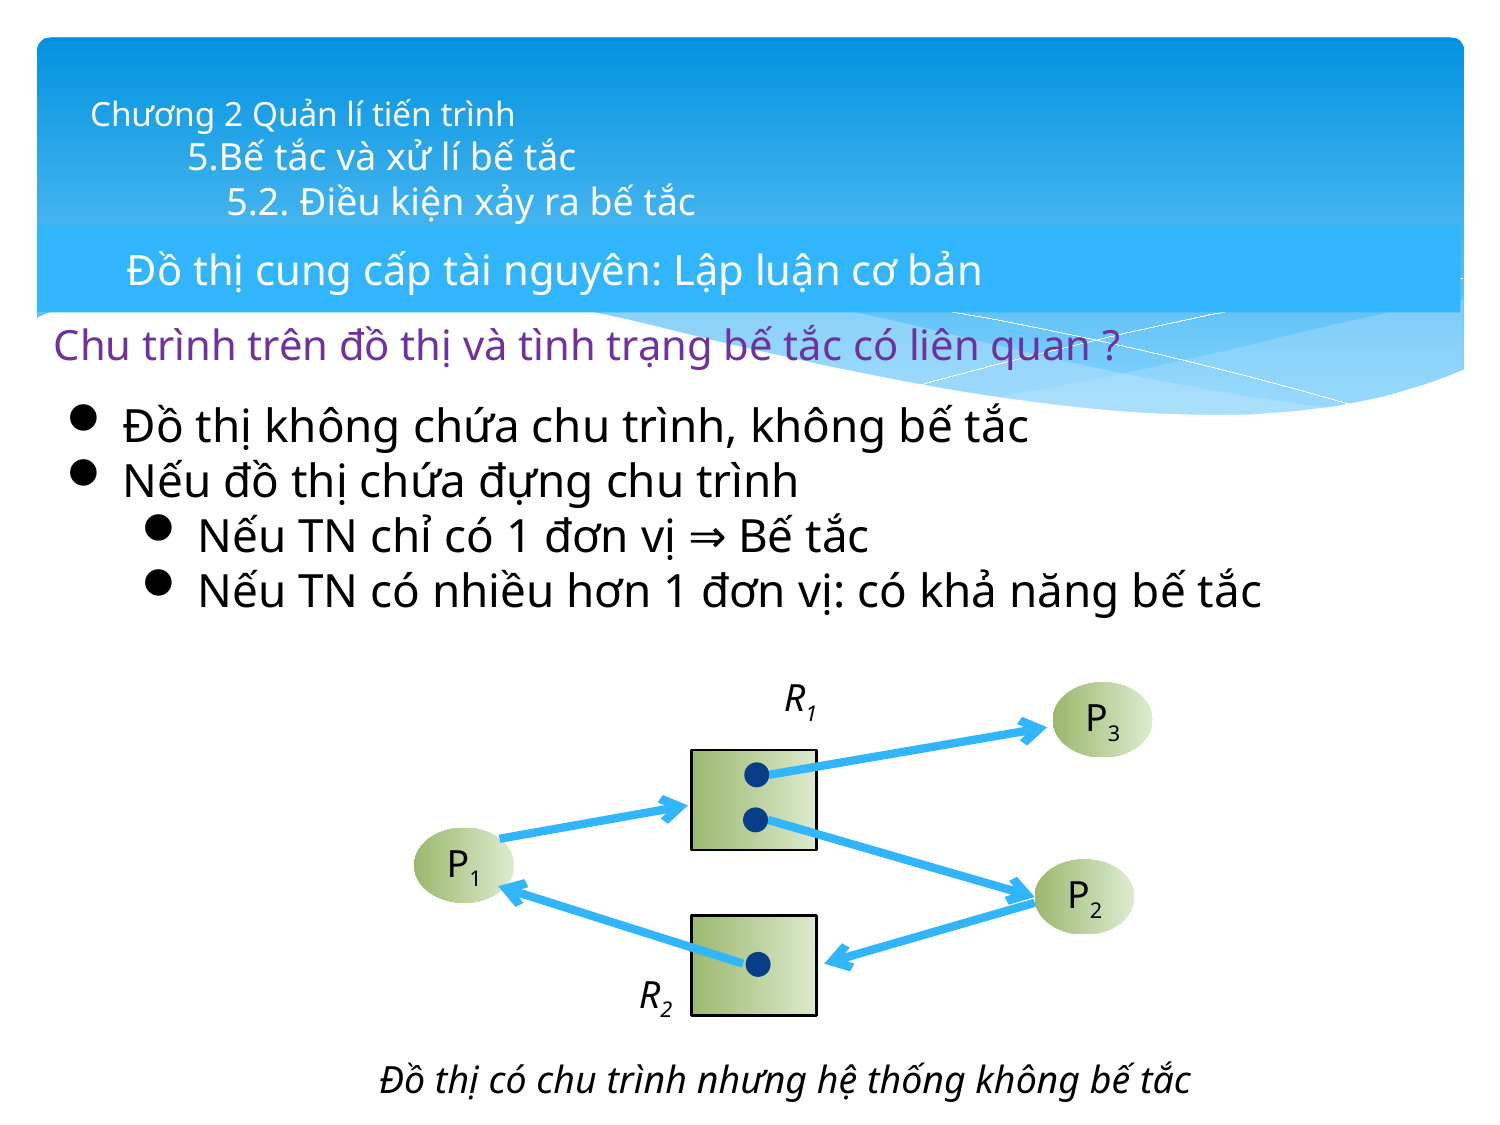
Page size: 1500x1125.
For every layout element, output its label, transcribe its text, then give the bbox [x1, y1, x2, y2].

text_box Đồ thị không chứa chu trình, không bế tắc Nếu đồ thị chứa đựng chu trình Nếu TN chỉ có 1 đơn vị ⇒ Bế tắc Nếu TN có nhiều hơn 1 đơn vị: có khả năng bế tắc [51, 389, 1438, 624]
text_box Đồ thị cung cấp tài nguyên: Lập luận cơ bản [36, 224, 1462, 314]
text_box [413, 666, 1153, 1025]
text_box Đồ thị có chu trình nhưng hệ thống không bế tắc [364, 1048, 1269, 1109]
title Chương 2 Quản lí tiến trình 5.Bế tắc và xử lí bế tắc 5.2. Điều kiện xảy ra bế tắc [75, 55, 1425, 224]
text_box Chu trình trên đồ thị và tình trạng bế tắc có liên quan ? [38, 311, 1312, 377]
